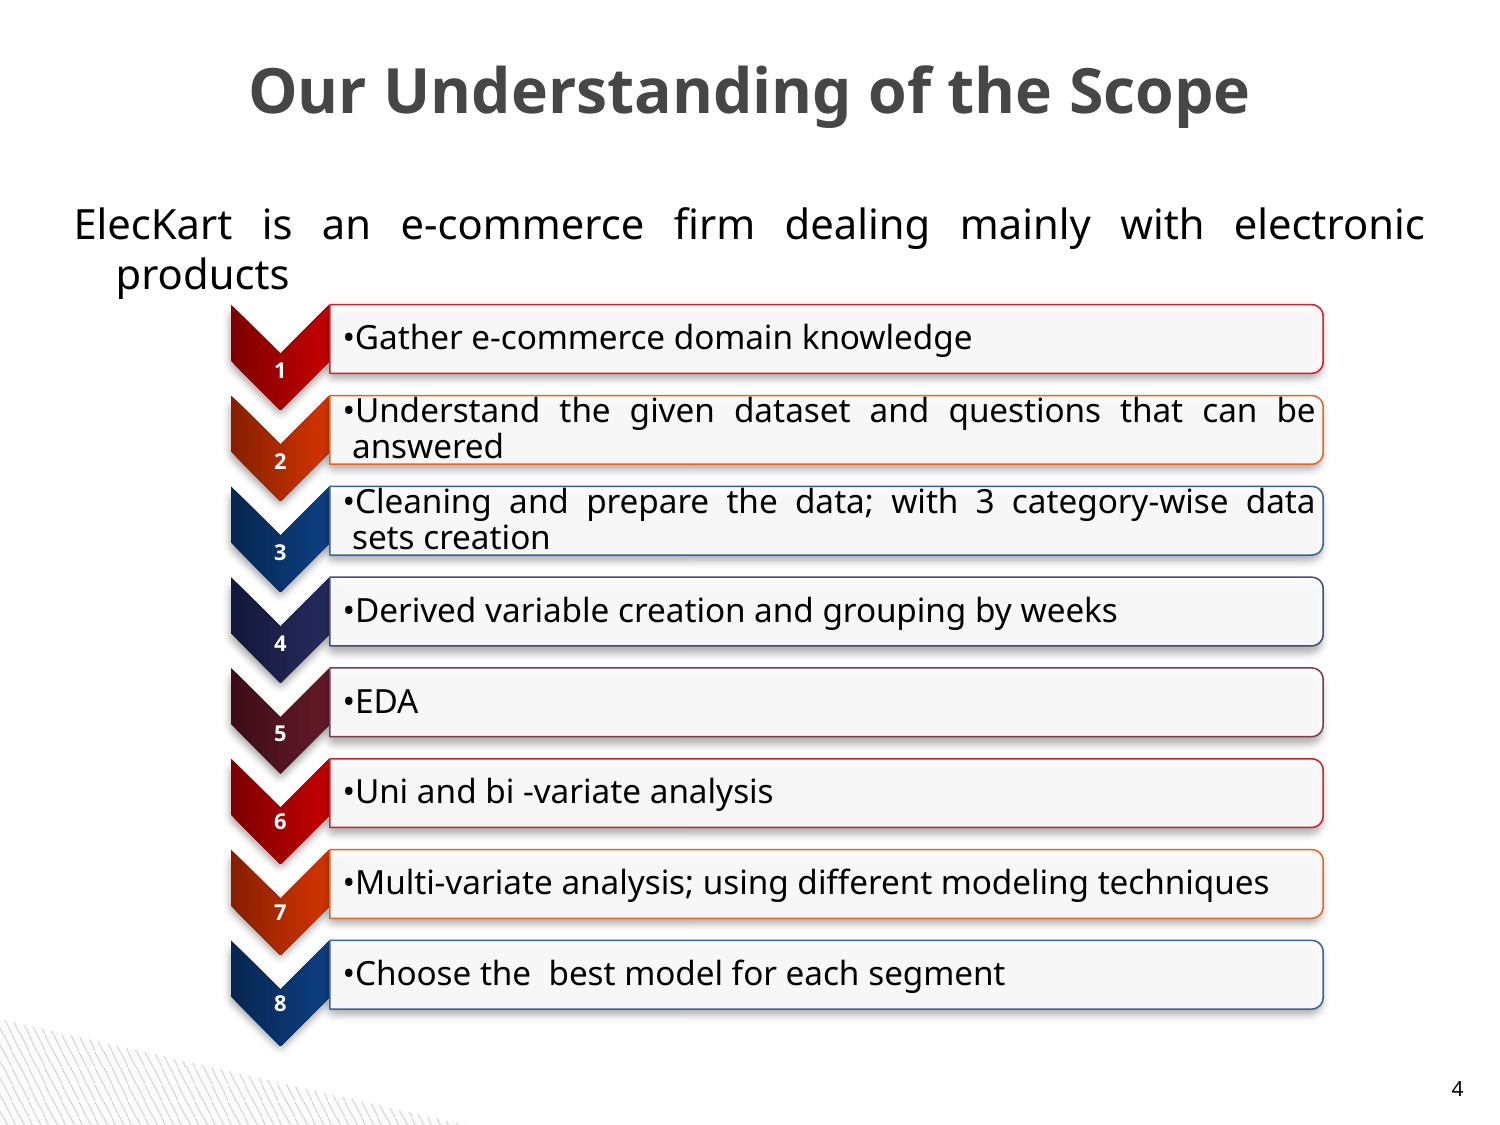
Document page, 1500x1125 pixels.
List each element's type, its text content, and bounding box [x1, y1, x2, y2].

slide_number ‹#› [1418, 1051, 1479, 1112]
list ElecKart is an e-commerce firm dealing mainly with electronic products [40, 190, 1441, 1079]
title Our Understanding of the Scope [0, 0, 1500, 177]
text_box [230, 304, 1324, 1047]
